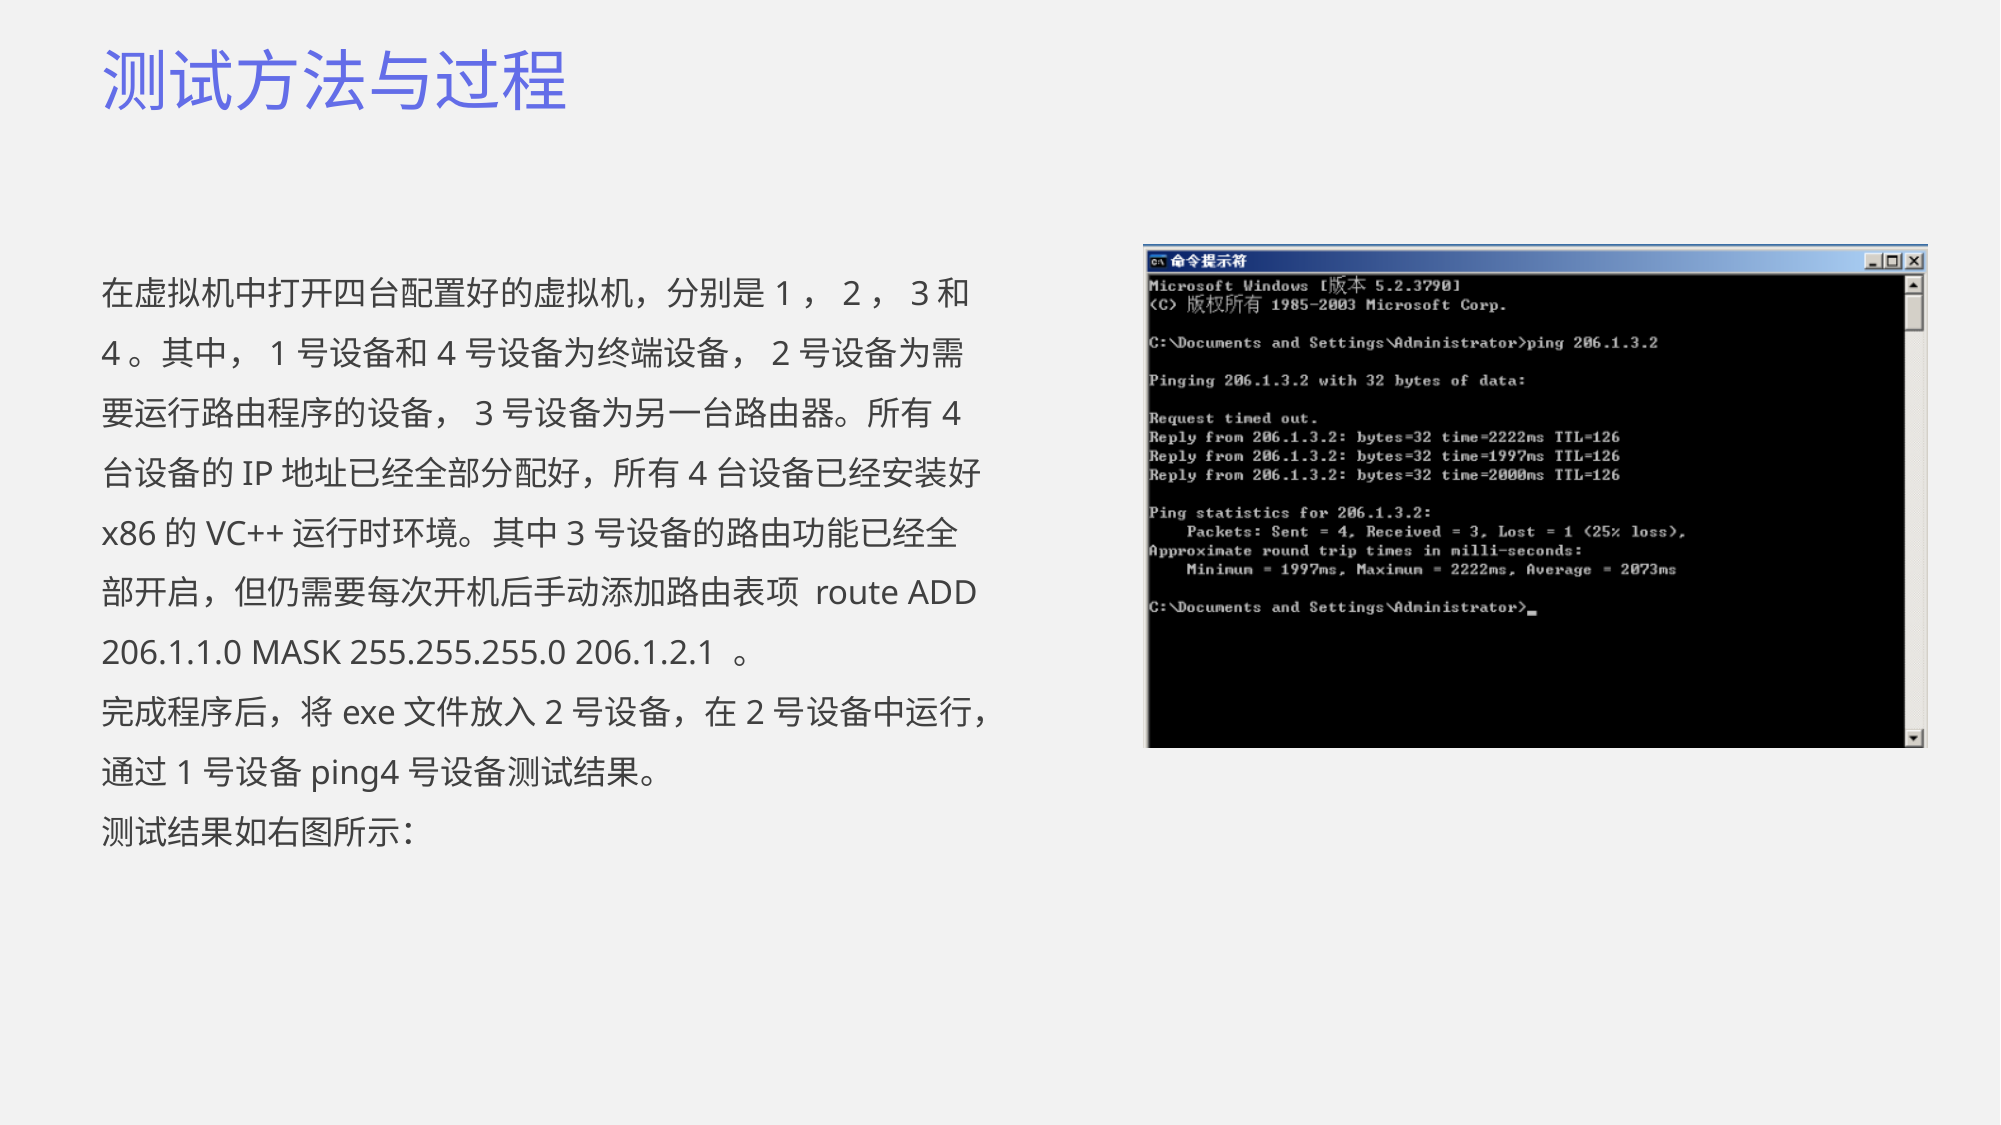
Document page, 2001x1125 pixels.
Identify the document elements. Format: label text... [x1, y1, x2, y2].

picture [1143, 244, 1928, 748]
text_box 在虚拟机中打开四台配置好的虚拟机，分别是1，2，3和4。其中，1号设备和4号设备为终端设备，2号设备为需要运行路由程序的设备，3号设备为另一台路由器。所有4台设备的IP地址已经全部分配好，所有4台设备已经安装好x86的VC++运行时环境。其中3号设备的路由功能已经全部开启，但仍需要每次开机后手动添加路由表项 route ADD 206.1.1.0 MASK 255.255.255.0 206.1.2.1 。 完成程序后，将exe文件放入2号设备，在2号设备中运行，通过1号设备ping4号设备测试结果。 测试结果如右图所示： [86, 244, 998, 919]
text_box 测试方法与过程 [86, 31, 1240, 127]
